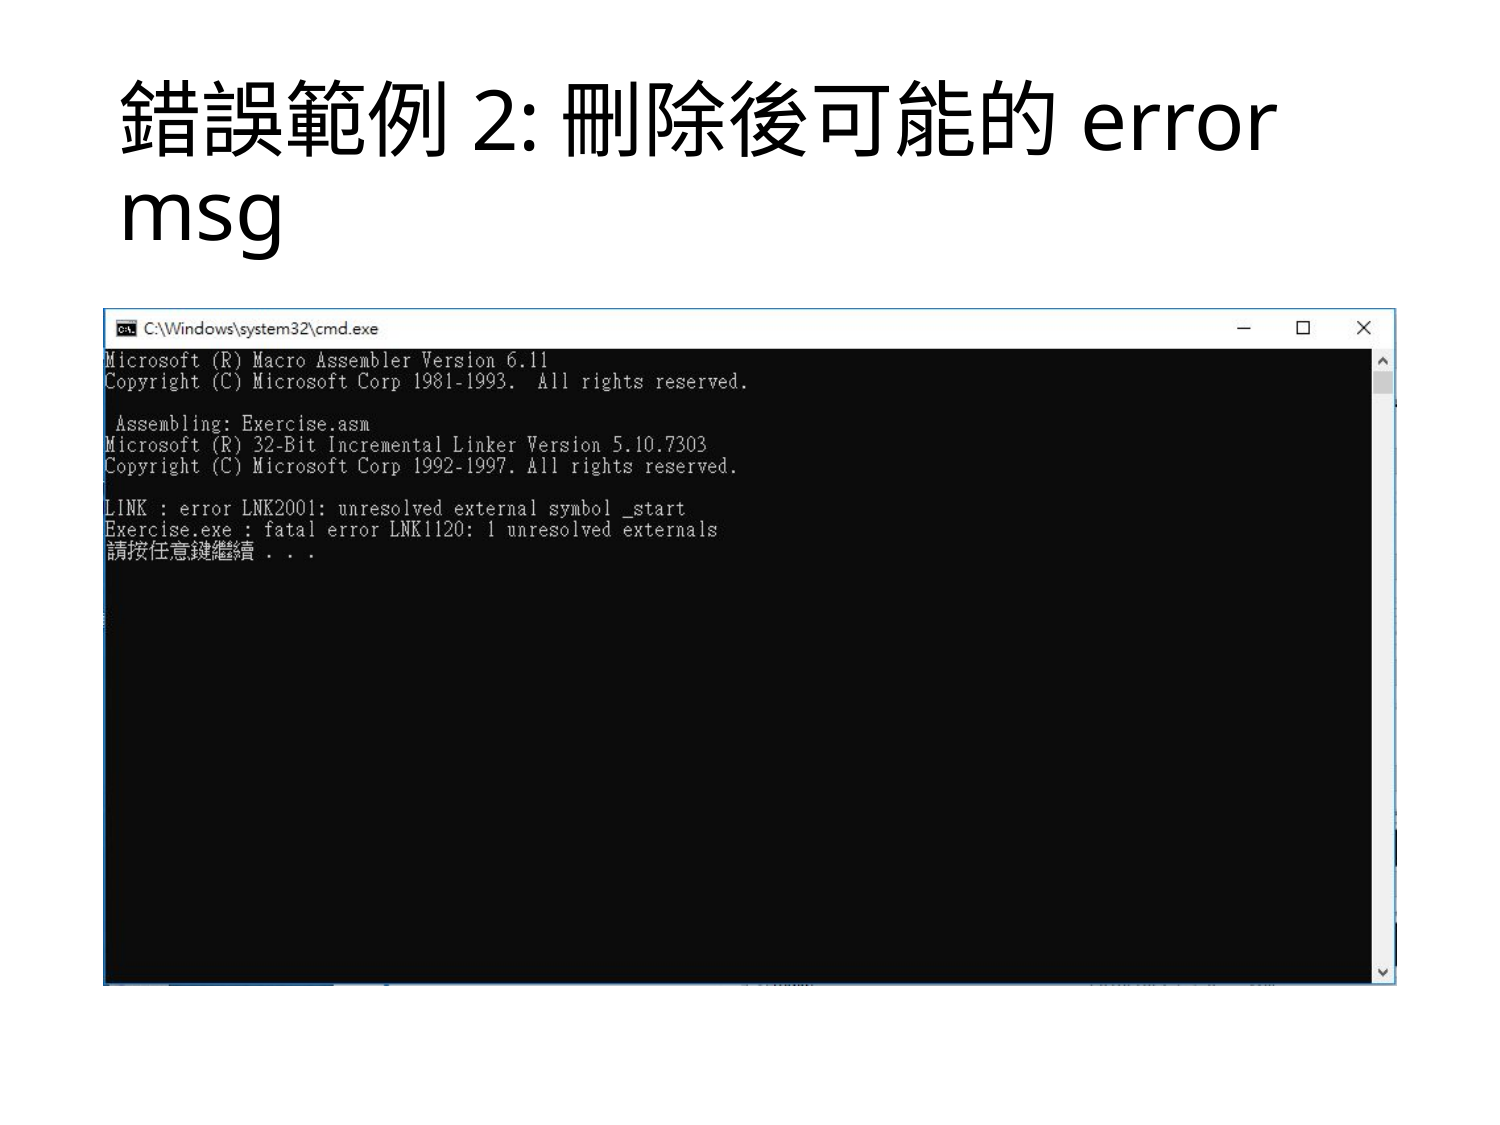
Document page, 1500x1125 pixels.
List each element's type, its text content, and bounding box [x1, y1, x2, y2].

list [103, 308, 1397, 986]
title 錯誤範例2:刪除後可能的error msg [103, 59, 1397, 278]
